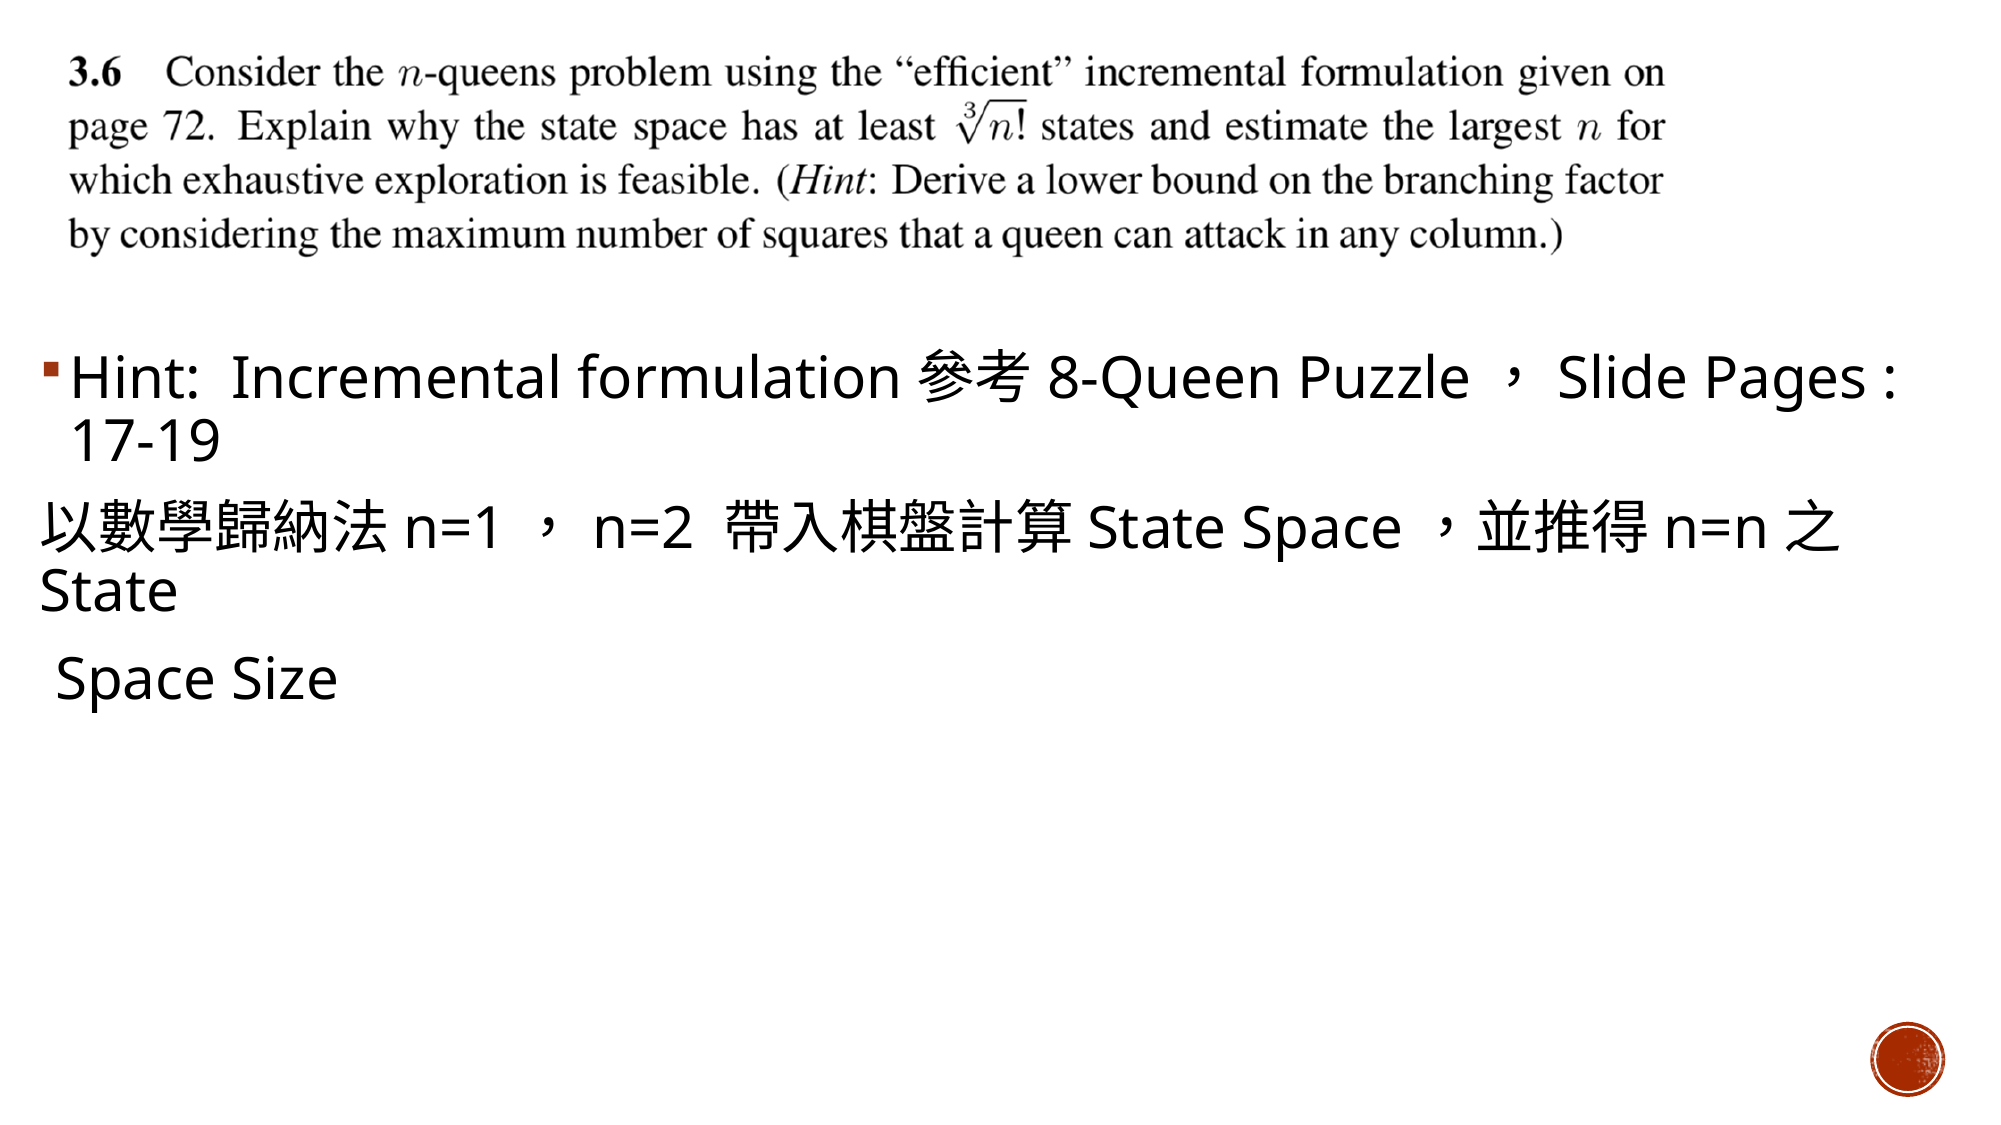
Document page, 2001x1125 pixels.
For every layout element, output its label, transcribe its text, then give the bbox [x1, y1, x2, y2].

list Hint: Incremental formulation參考8-Queen Puzzle，Slide Pages : 17-19 以數學歸納法n=1，n=2 帶入棋盤計算State Space，並推得n=n之State Space Size [24, 18, 1981, 1013]
picture [45, 43, 1696, 275]
